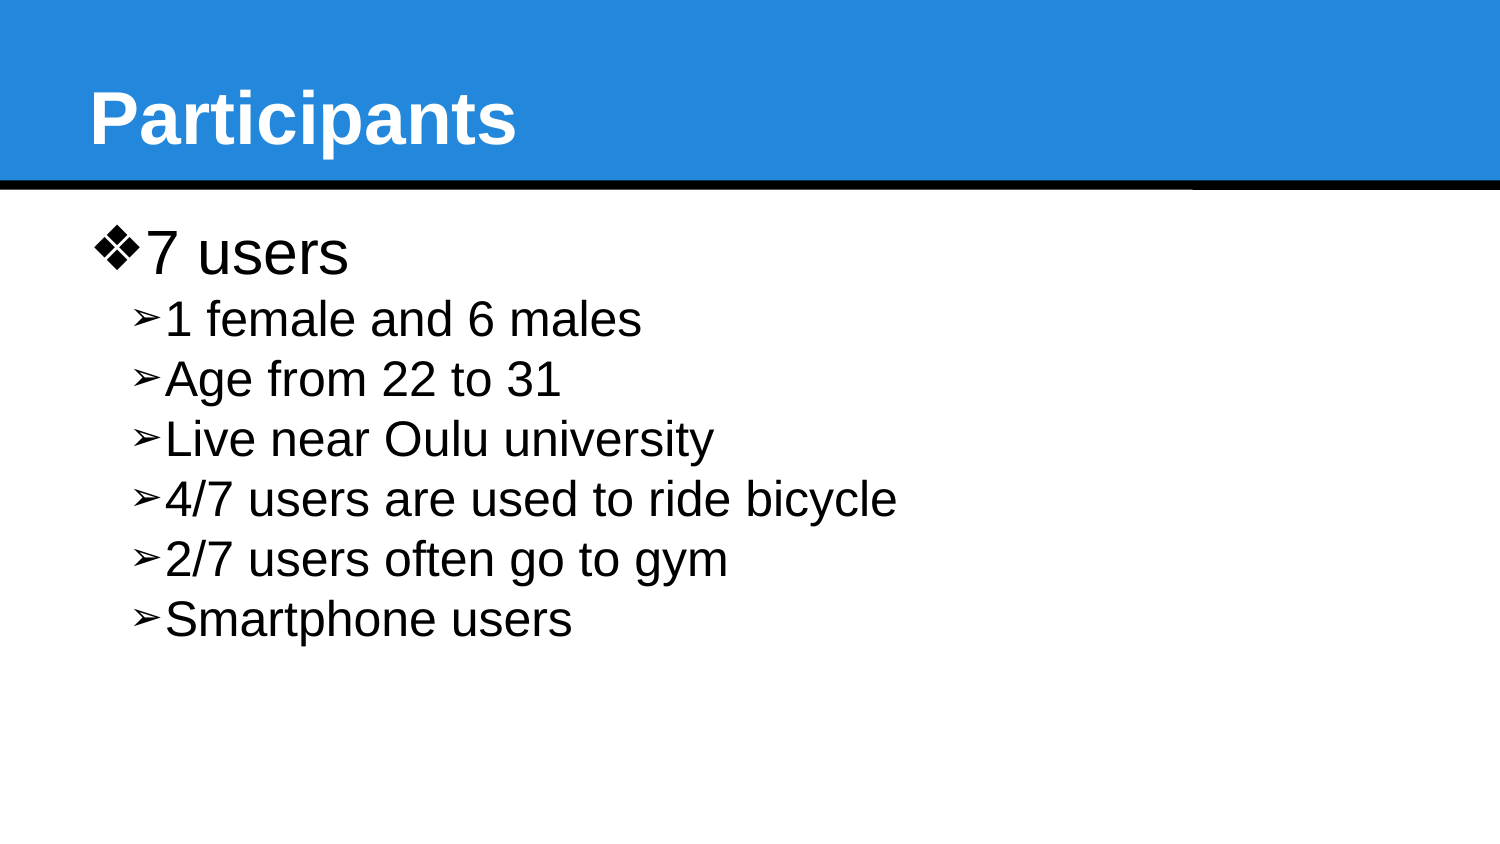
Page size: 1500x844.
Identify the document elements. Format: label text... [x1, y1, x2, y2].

text_box Participants [75, 33, 1425, 175]
text_box 7 users 1 female and 6 males Age from 22 to 31 Live near Oulu university 4/7 users are used to ride bicycle 2/7 users often go to gym Smartphone users [75, 196, 1425, 808]
